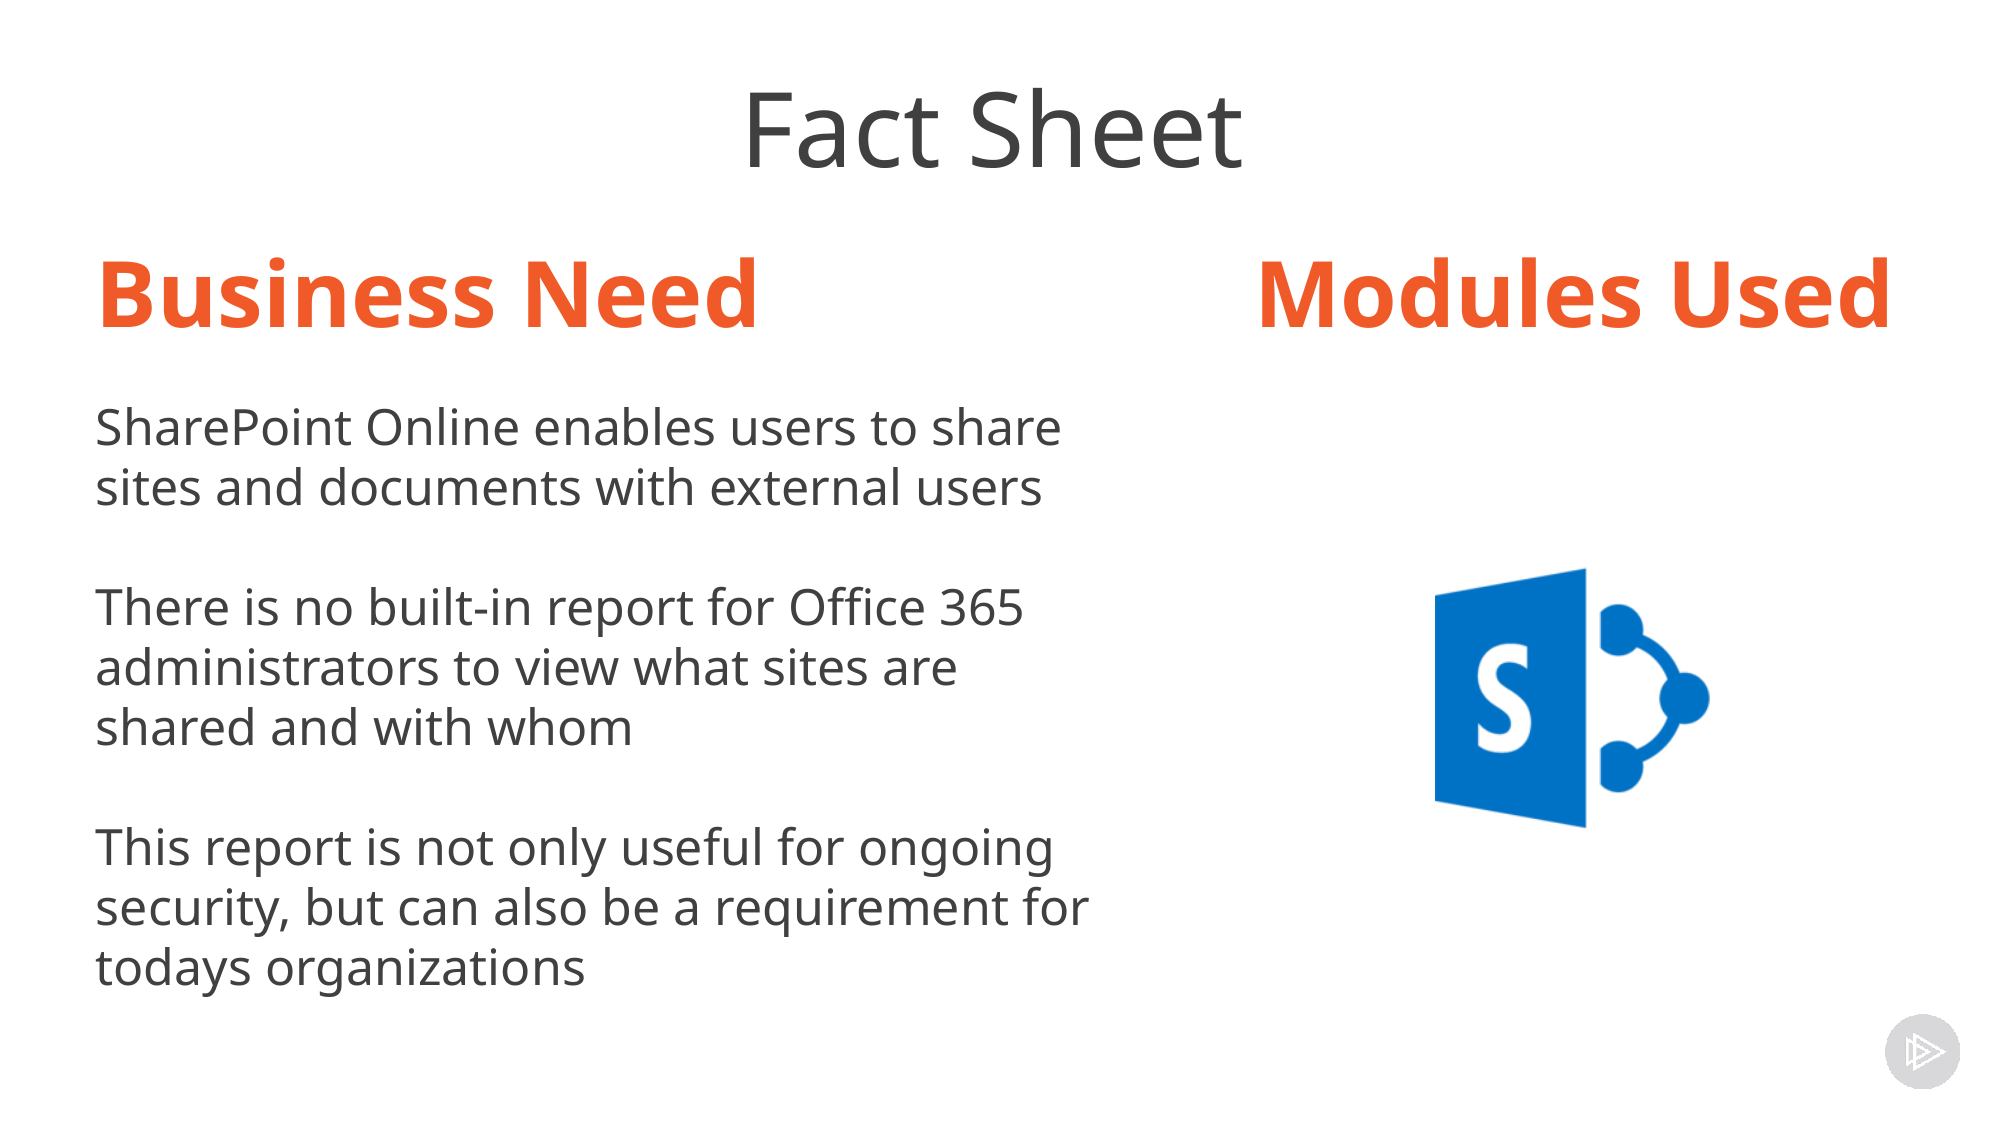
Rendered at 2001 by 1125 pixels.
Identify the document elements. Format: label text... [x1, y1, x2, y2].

text_box SharePoint Online enables users to share sites and documents with external users There is no built-in report for Office 365 administrators to view what sites are shared and with whom This report is not only useful for ongoing security, but can also be a requirement for todays organizations [95, 395, 1110, 996]
picture [1434, 530, 1723, 866]
list Business Need [95, 235, 1227, 347]
title Fact Sheet [96, 75, 1904, 202]
list Modules Used [1254, 235, 1904, 347]
